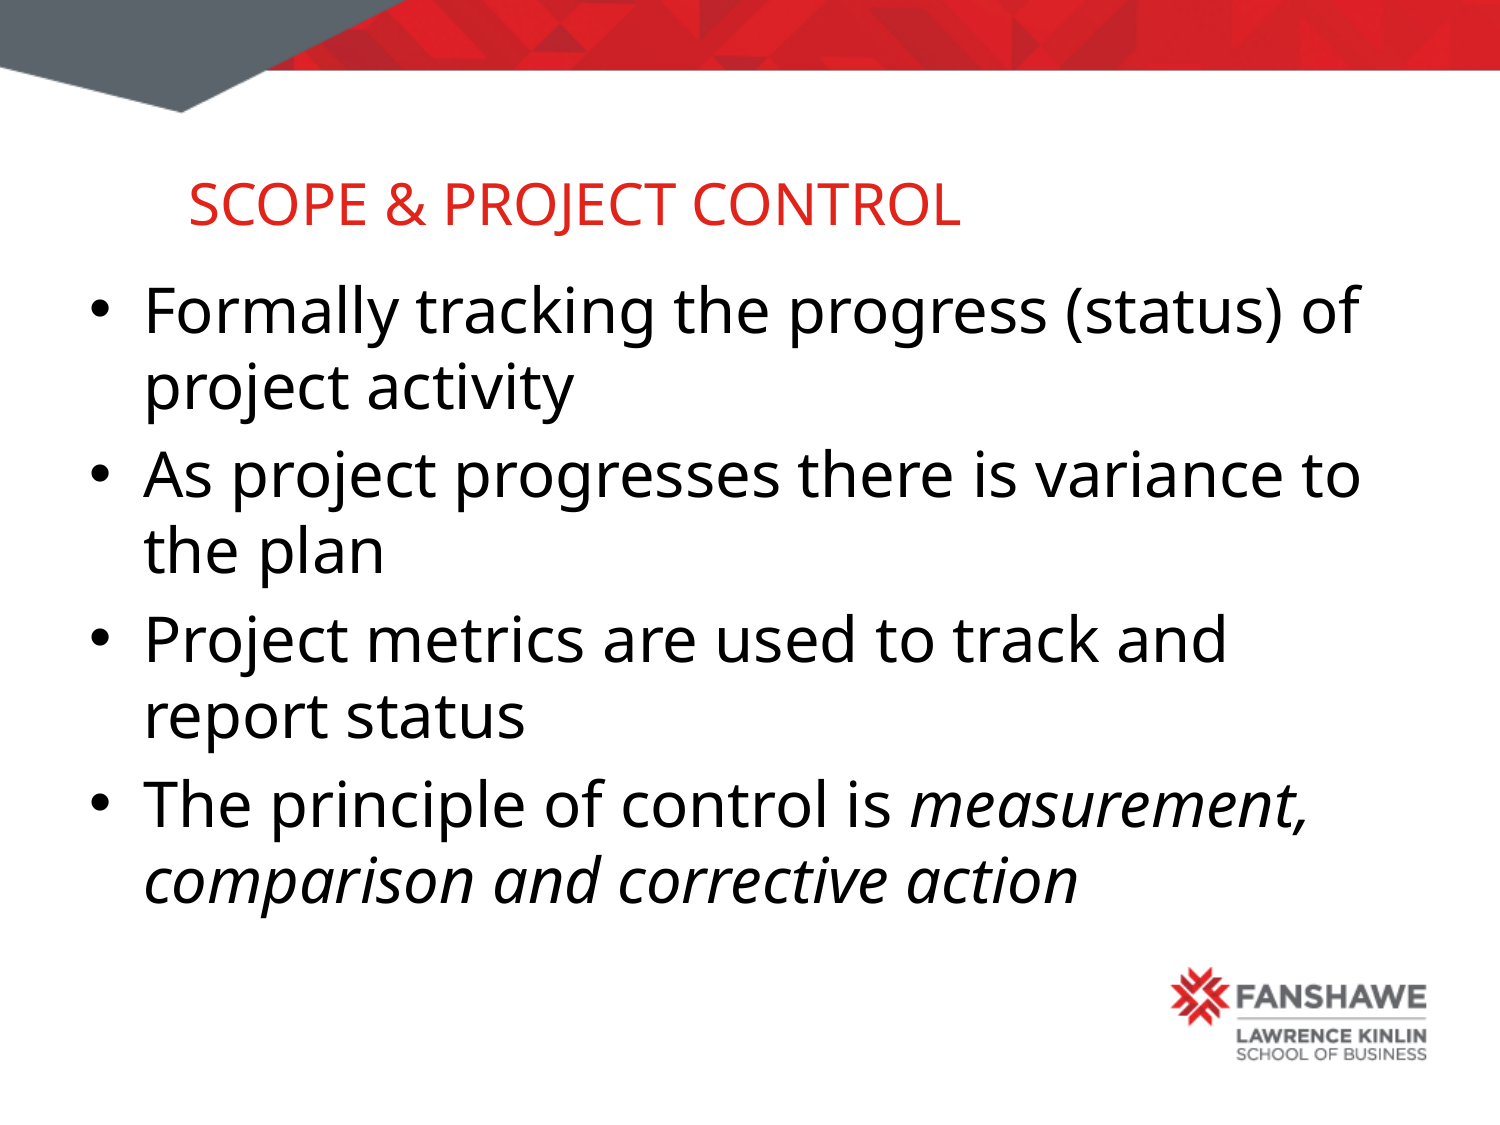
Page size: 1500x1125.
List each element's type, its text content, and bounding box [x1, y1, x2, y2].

text_box Formally tracking the progress (status) of project activity As project progresses there is variance to the plan Project metrics are used to track and report status The principle of control is measurement, comparison and corrective action [74, 262, 1425, 925]
picture [0, 907, 1500, 1125]
title Scope & Project Control [187, 49, 1236, 238]
picture [0, 0, 1500, 114]
